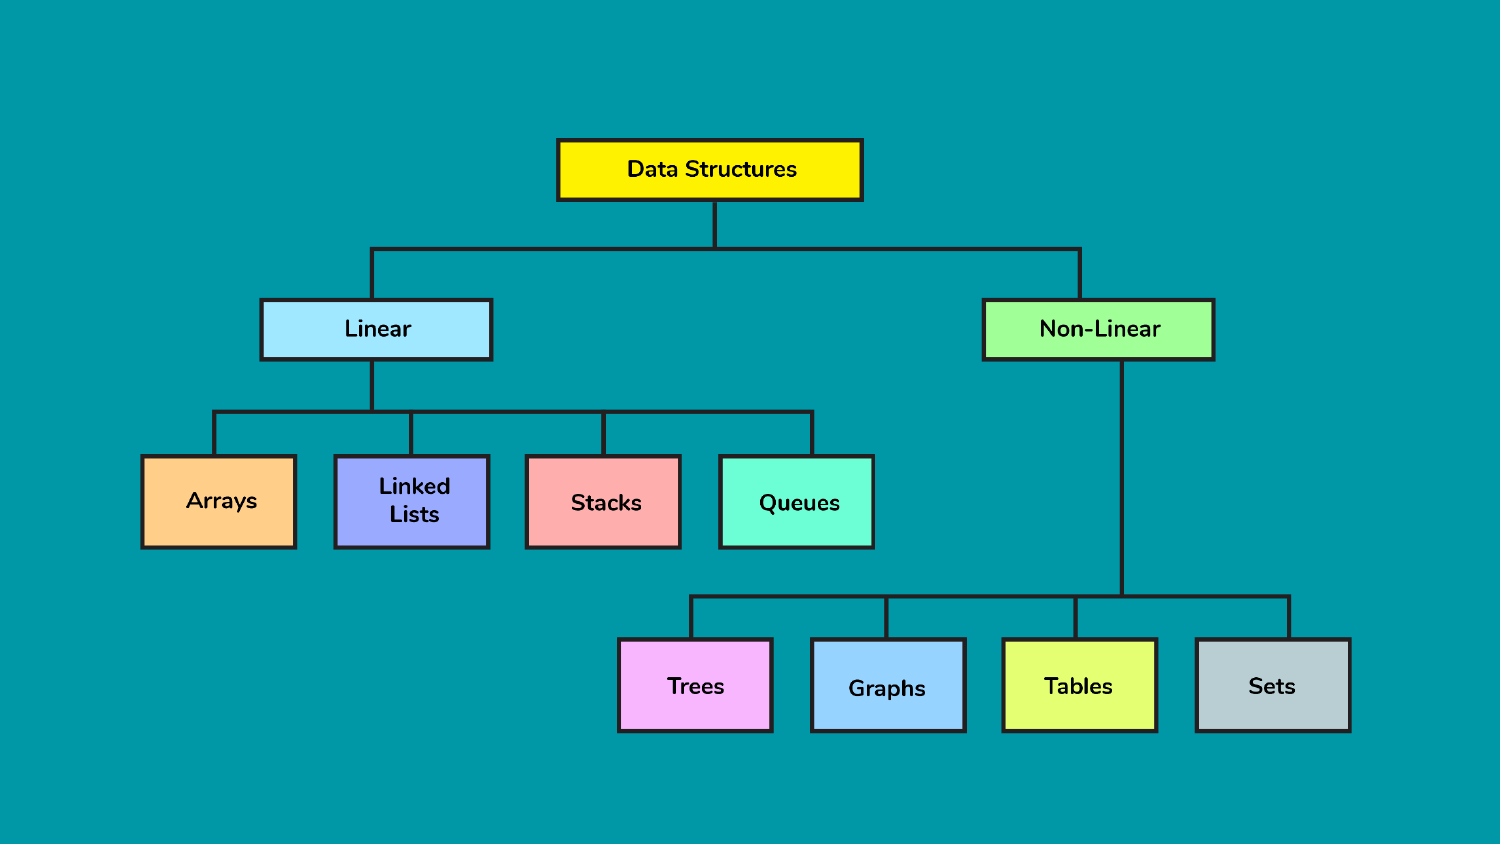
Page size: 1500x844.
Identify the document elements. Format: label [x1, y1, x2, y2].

picture [80, 24, 1420, 819]
